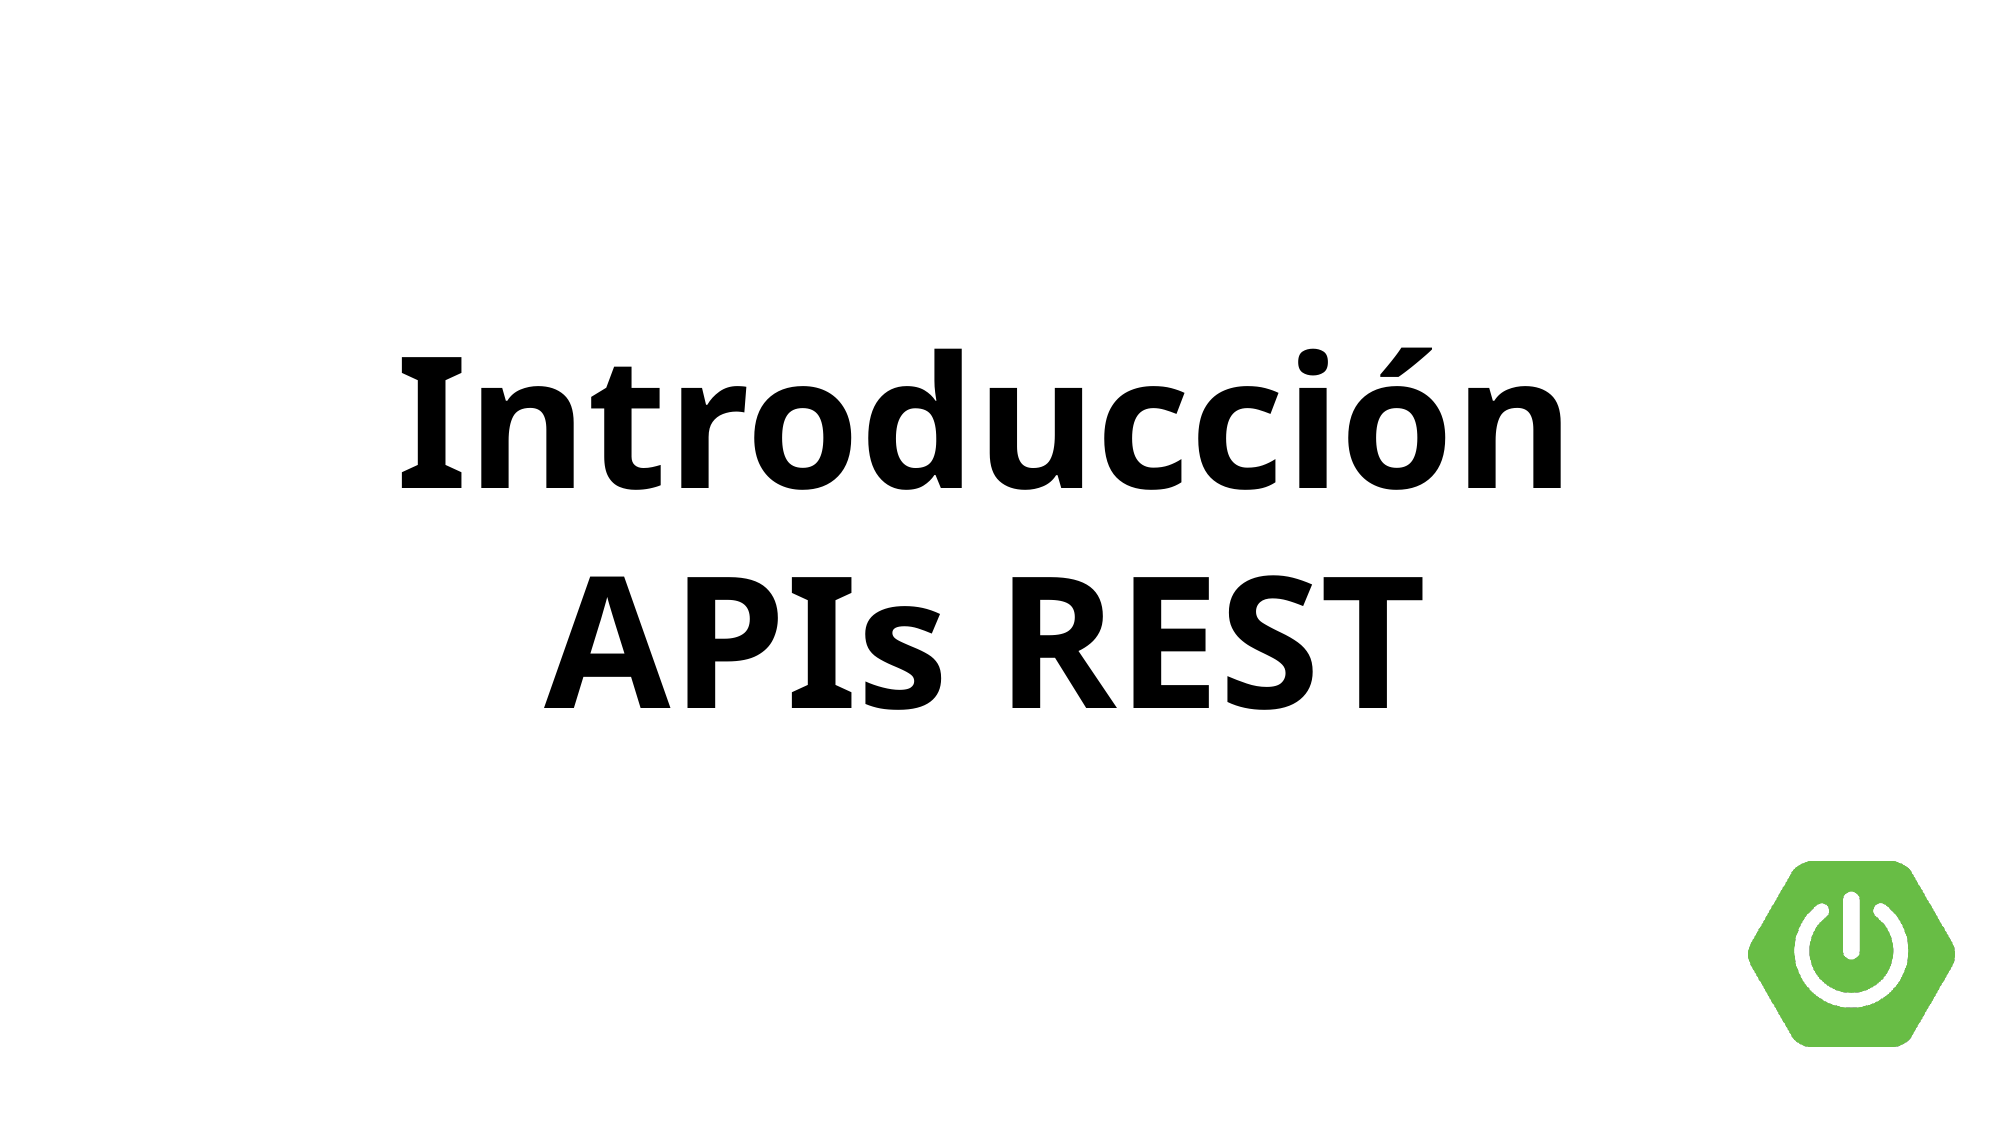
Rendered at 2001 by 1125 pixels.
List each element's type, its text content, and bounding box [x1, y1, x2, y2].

picture [1748, 861, 1955, 1047]
text_box Introducción APIs REST [100, 297, 1871, 753]
